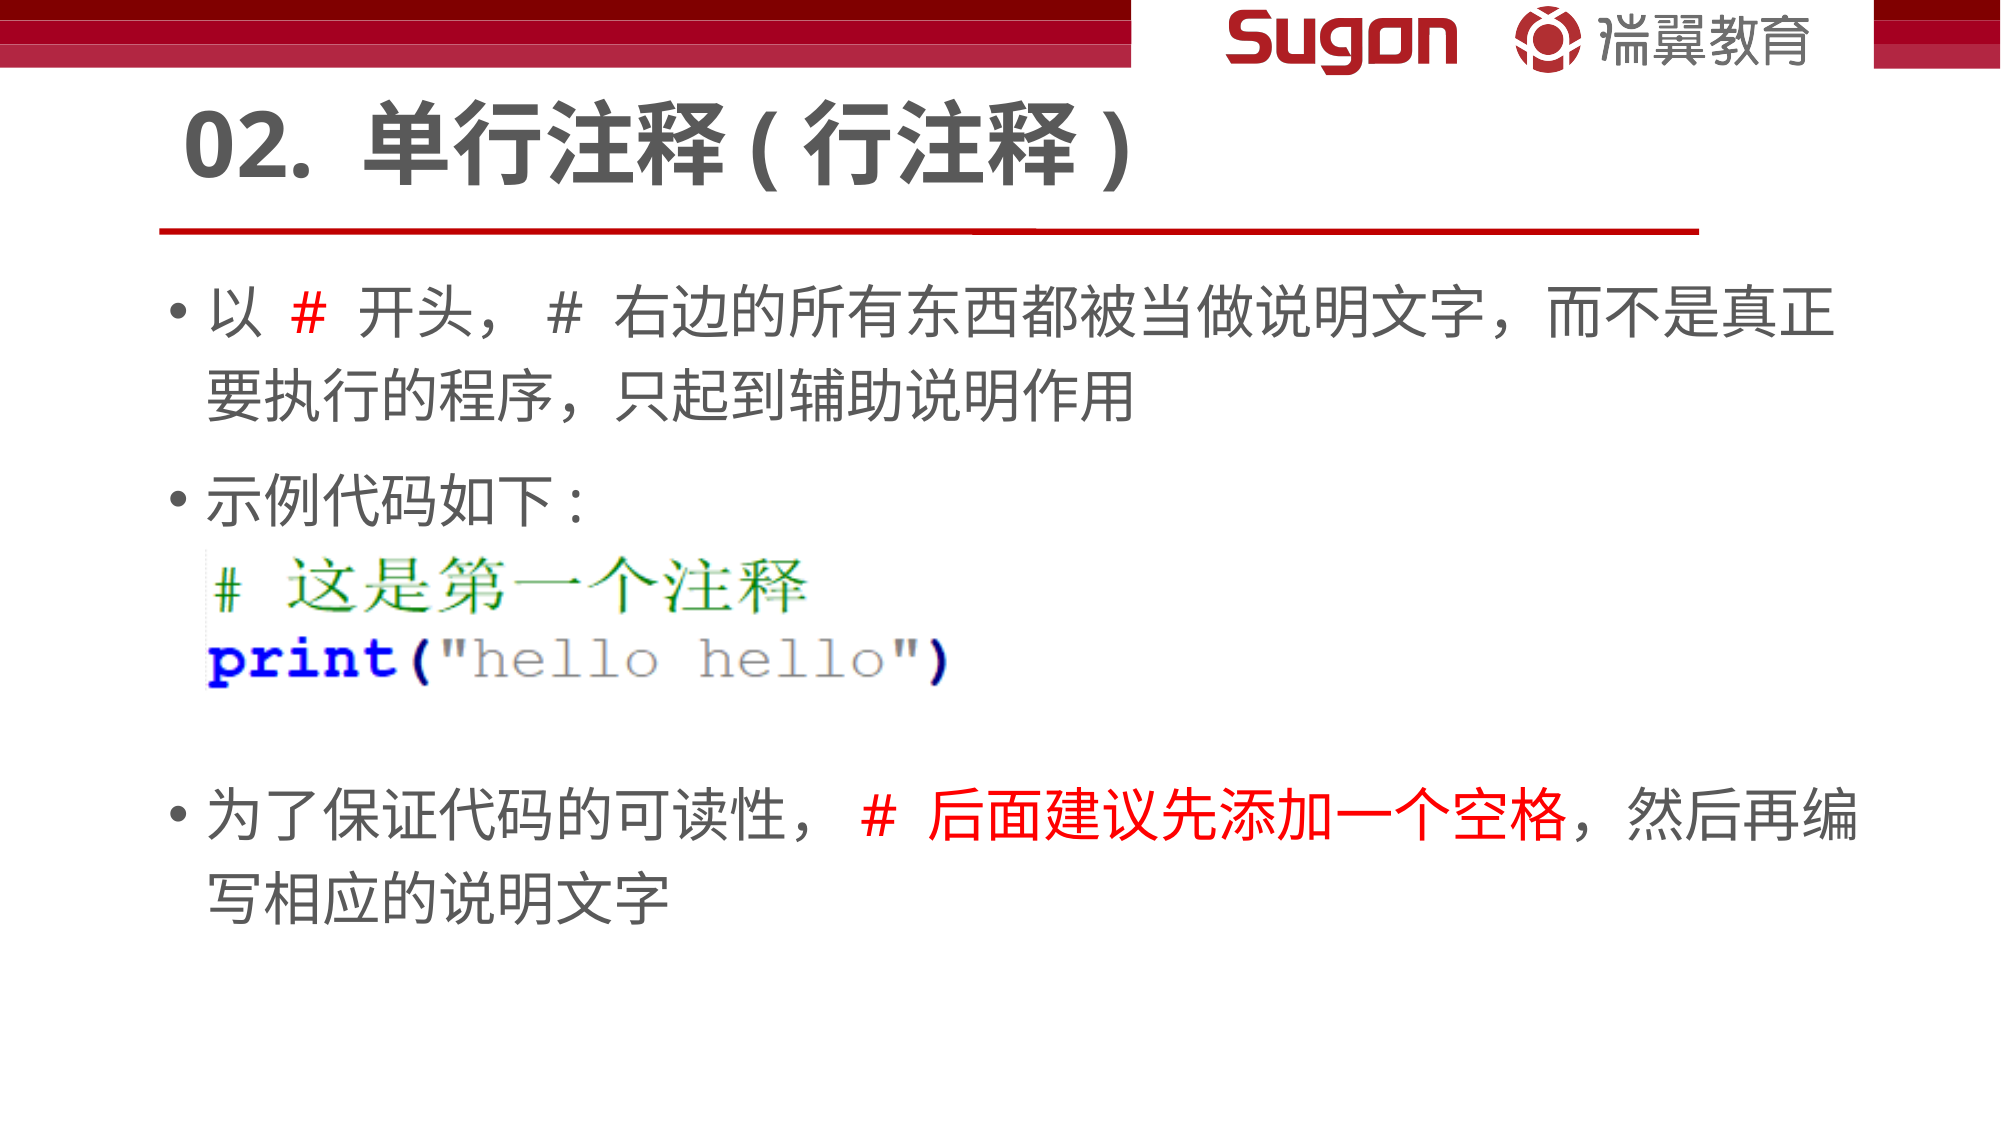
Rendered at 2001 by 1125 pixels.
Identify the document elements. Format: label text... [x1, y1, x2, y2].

picture [205, 548, 958, 693]
title 02. 单行注释(行注释) [169, 91, 1895, 214]
picture [1515, 6, 1809, 73]
list 以 # 开头，# 右边的所有东西都被当做说明文字，而不是真正要执行的程序，只起到辅助说明作用 示例代码如下: 为了保证代码的可读性，# 后面建议先添加一个空格，然后再编写相应的说明文字 [153, 253, 1879, 1028]
picture [1194, 0, 1484, 91]
